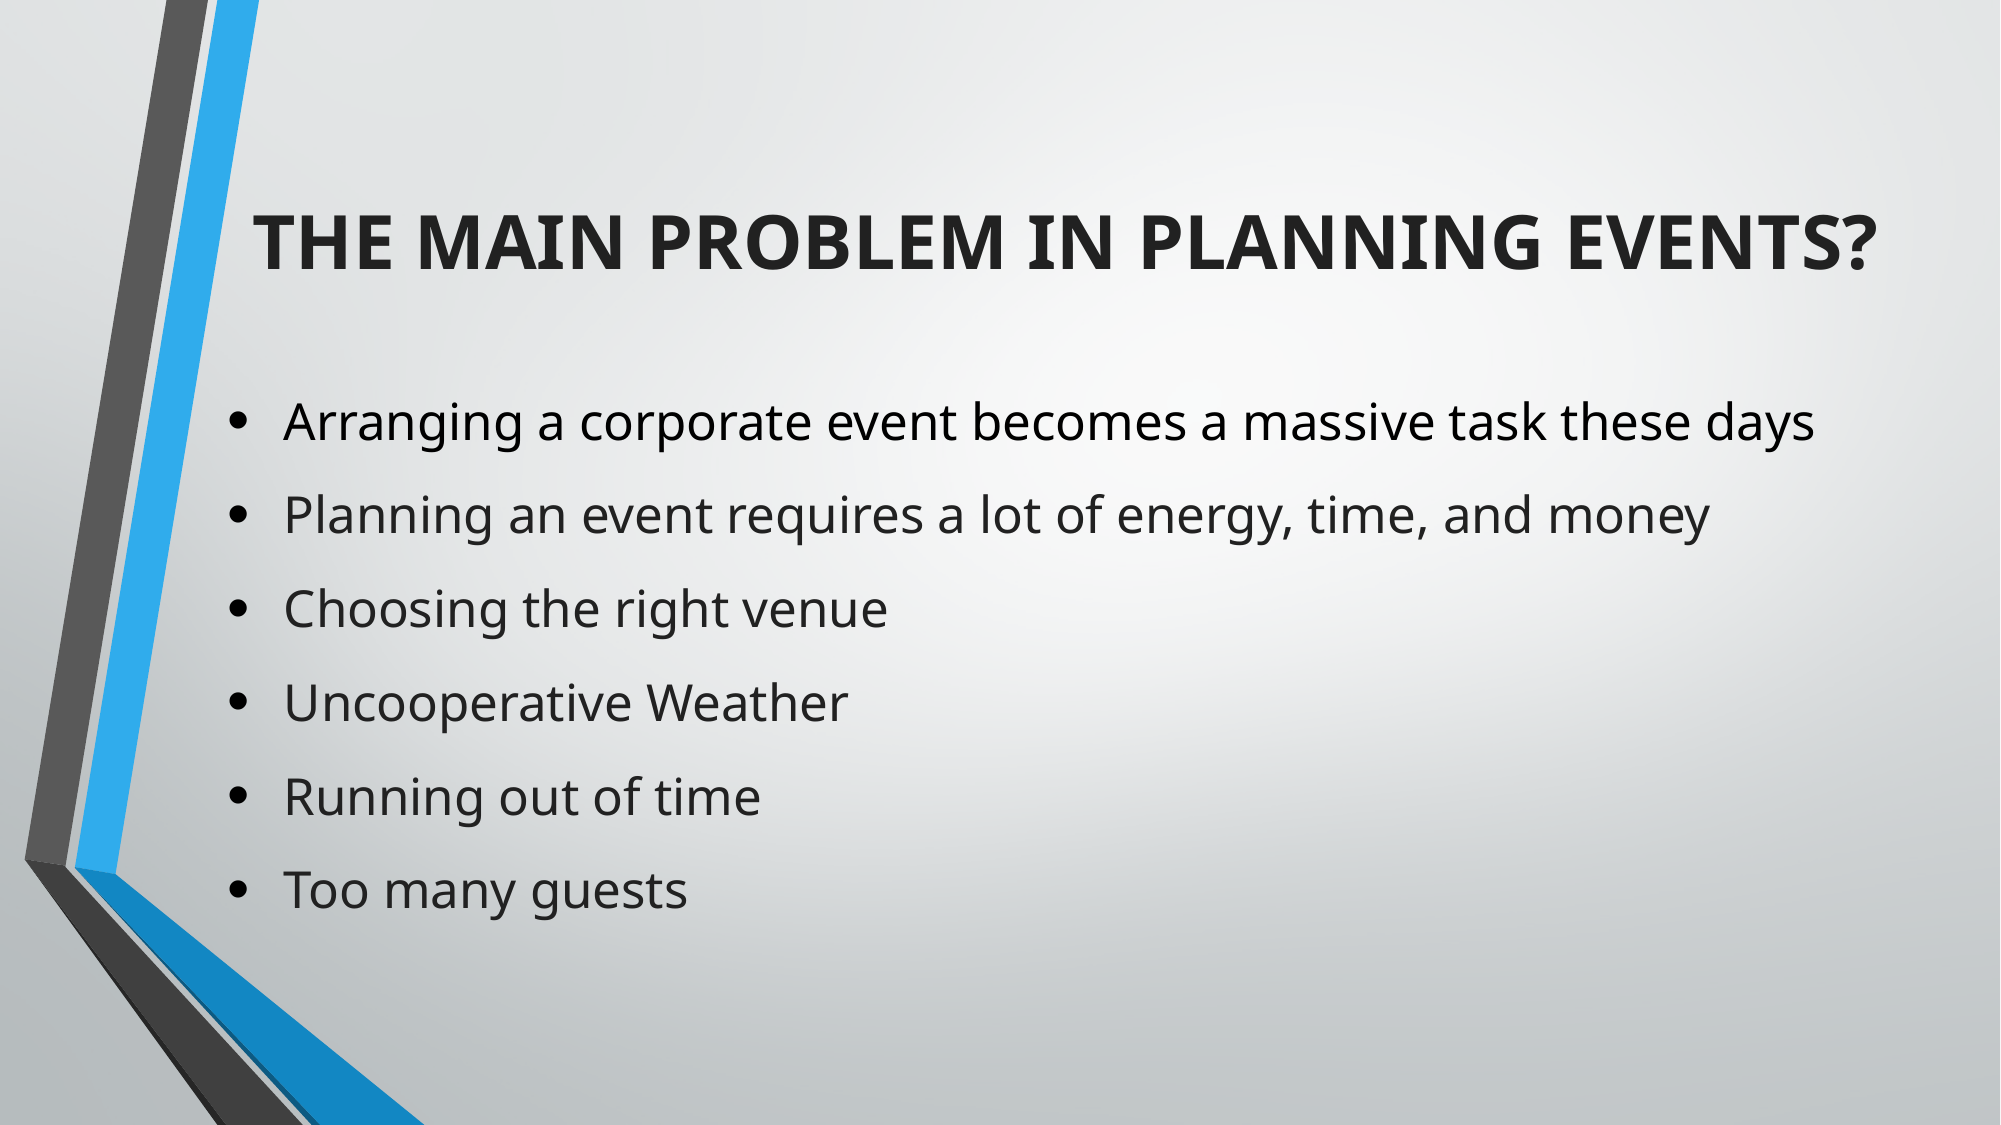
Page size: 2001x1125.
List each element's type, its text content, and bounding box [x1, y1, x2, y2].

text_box THE main PROBLEM IN Planning events? [237, 122, 1963, 369]
text_box Arranging a corporate event becomes a massive task these days Planning an event requires a lot of energy, time, and money Choosing the right venue Uncooperative Weather Running out of time Too many guests [212, 369, 1838, 951]
